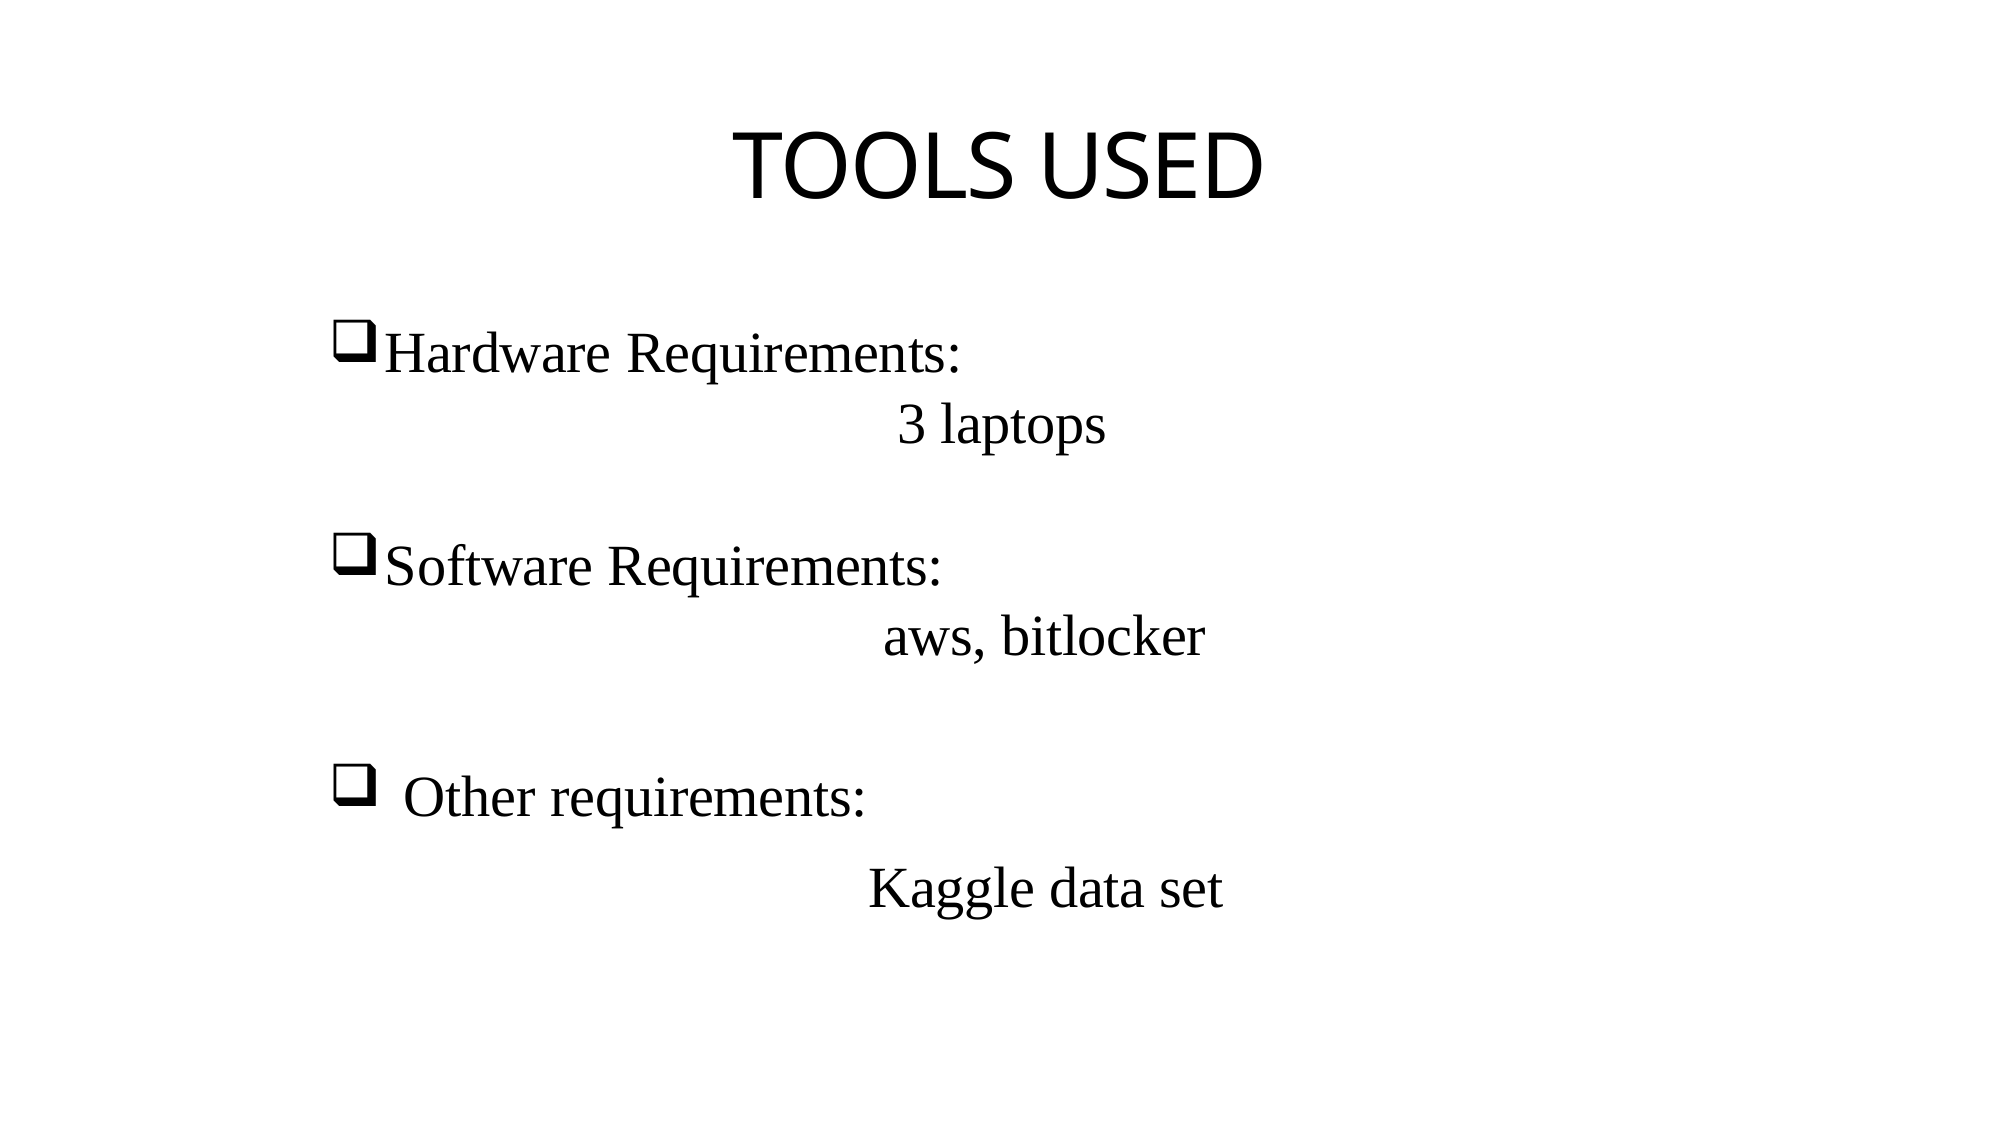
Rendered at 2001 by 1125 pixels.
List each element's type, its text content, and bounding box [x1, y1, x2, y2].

list Hardware Requirements: 3 laptops Software Requirements: aws, bitlocker Other requirements: Kaggle data set [311, 306, 2000, 1020]
title TOOLS USED [137, 59, 1863, 278]
